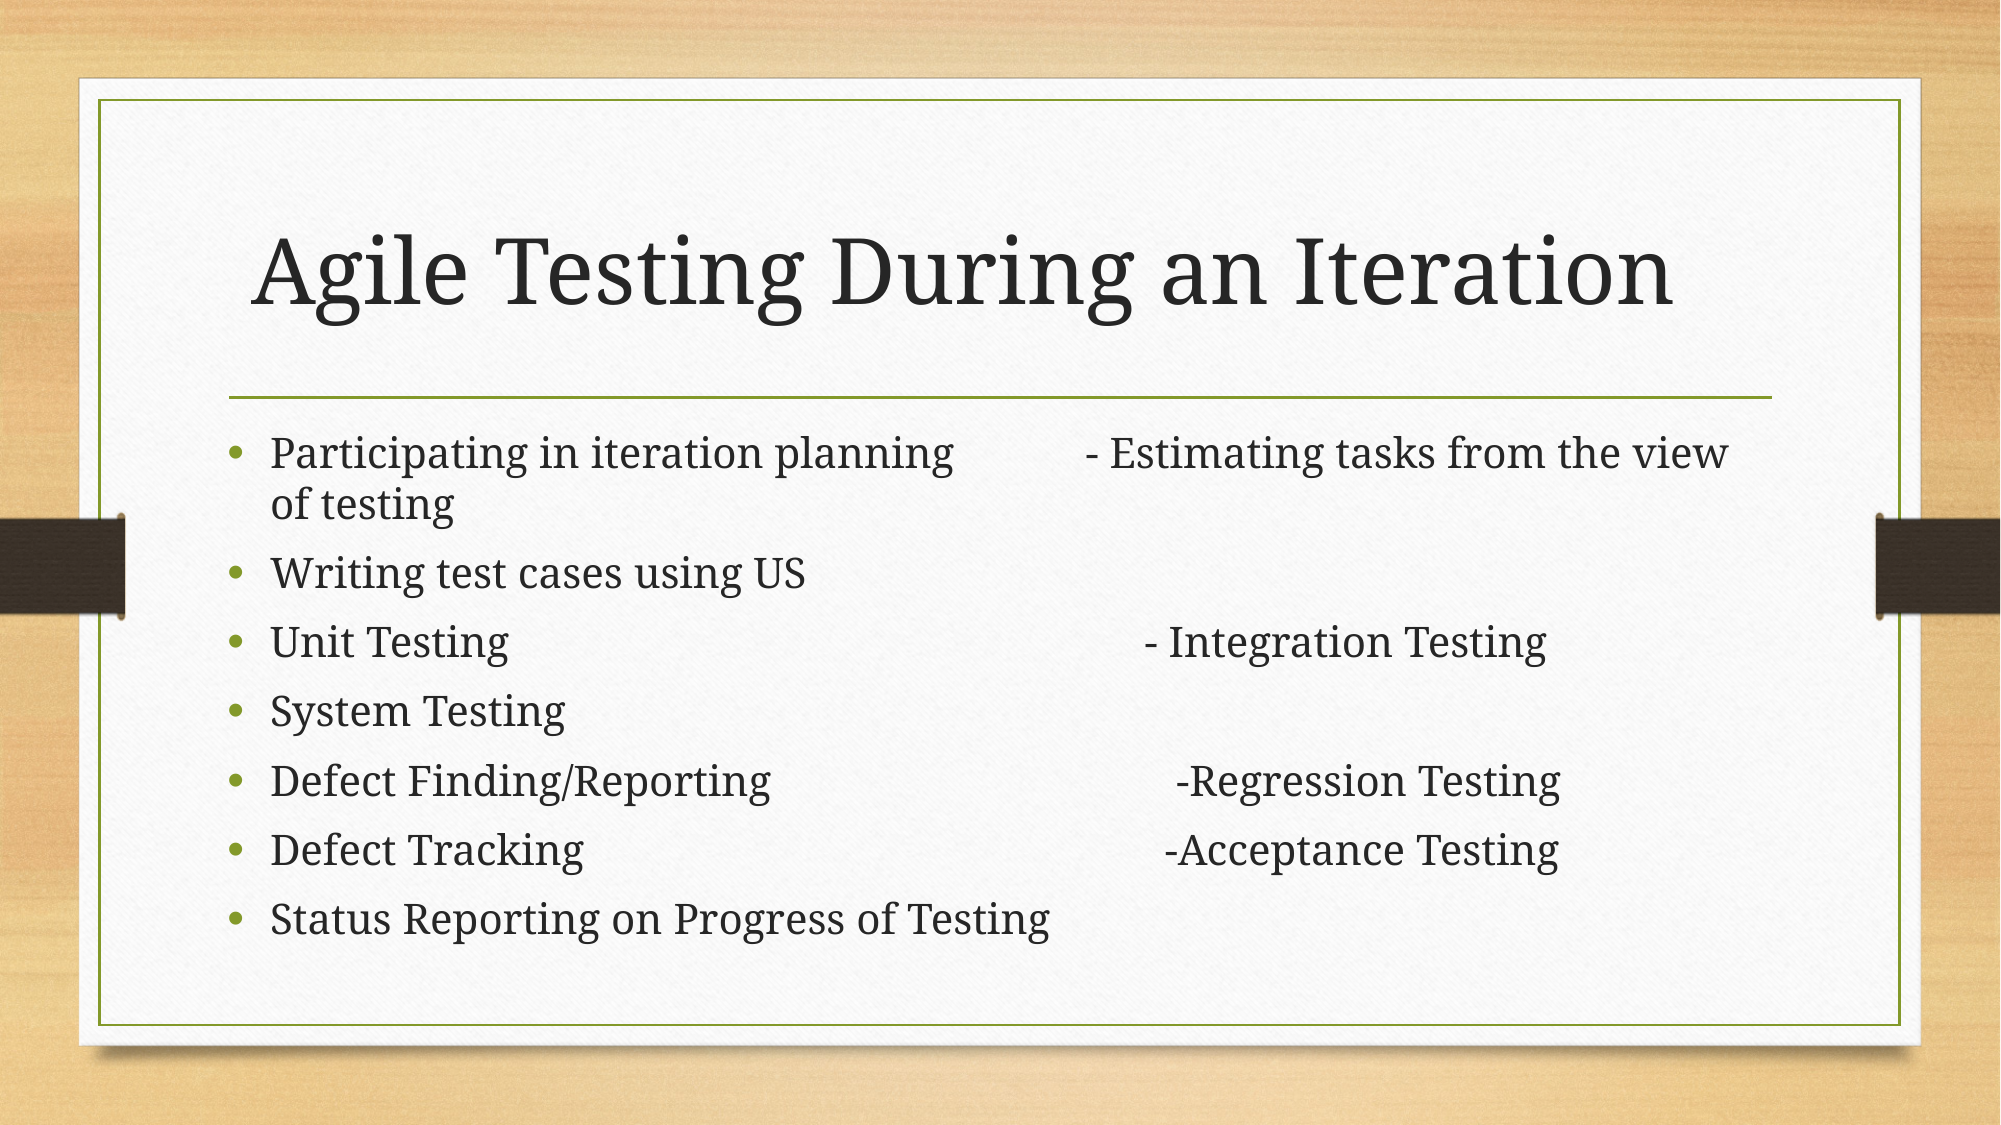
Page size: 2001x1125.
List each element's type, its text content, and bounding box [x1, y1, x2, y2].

picture [0, 0, 2001, 1125]
list Participating in iteration planning - Estimating tasks from the view of testing Writing test cases using US Unit Testing - Integration Testing System Testing Defect Finding/Reporting -Regression Testing Defect Tracking -Acceptance Testing Status Reporting on Progress of Testing [212, 419, 1788, 964]
title Agile Testing During an Iteration [212, 161, 1788, 375]
